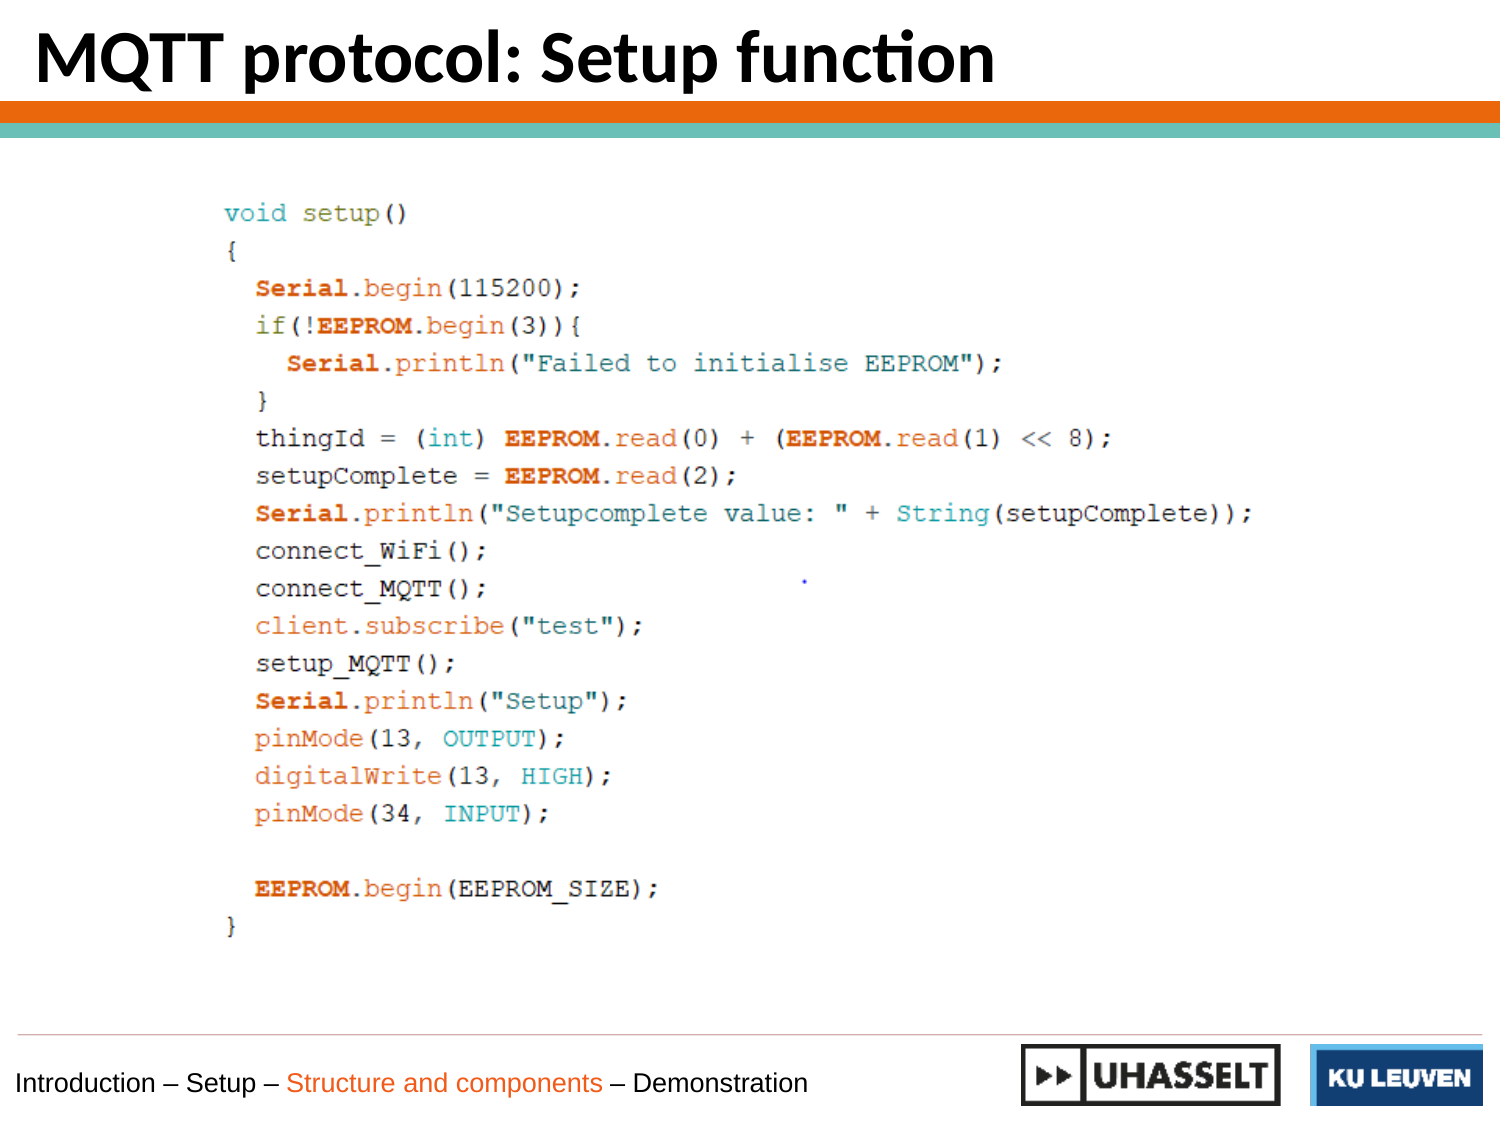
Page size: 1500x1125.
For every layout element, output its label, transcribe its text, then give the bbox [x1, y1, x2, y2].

title MQTT protocol: Setup function [19, 7, 1495, 98]
text_box Introduction – Setup – Structure and components – Demonstration [0, 1057, 1010, 1106]
picture [1021, 1044, 1483, 1106]
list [220, 200, 1280, 953]
